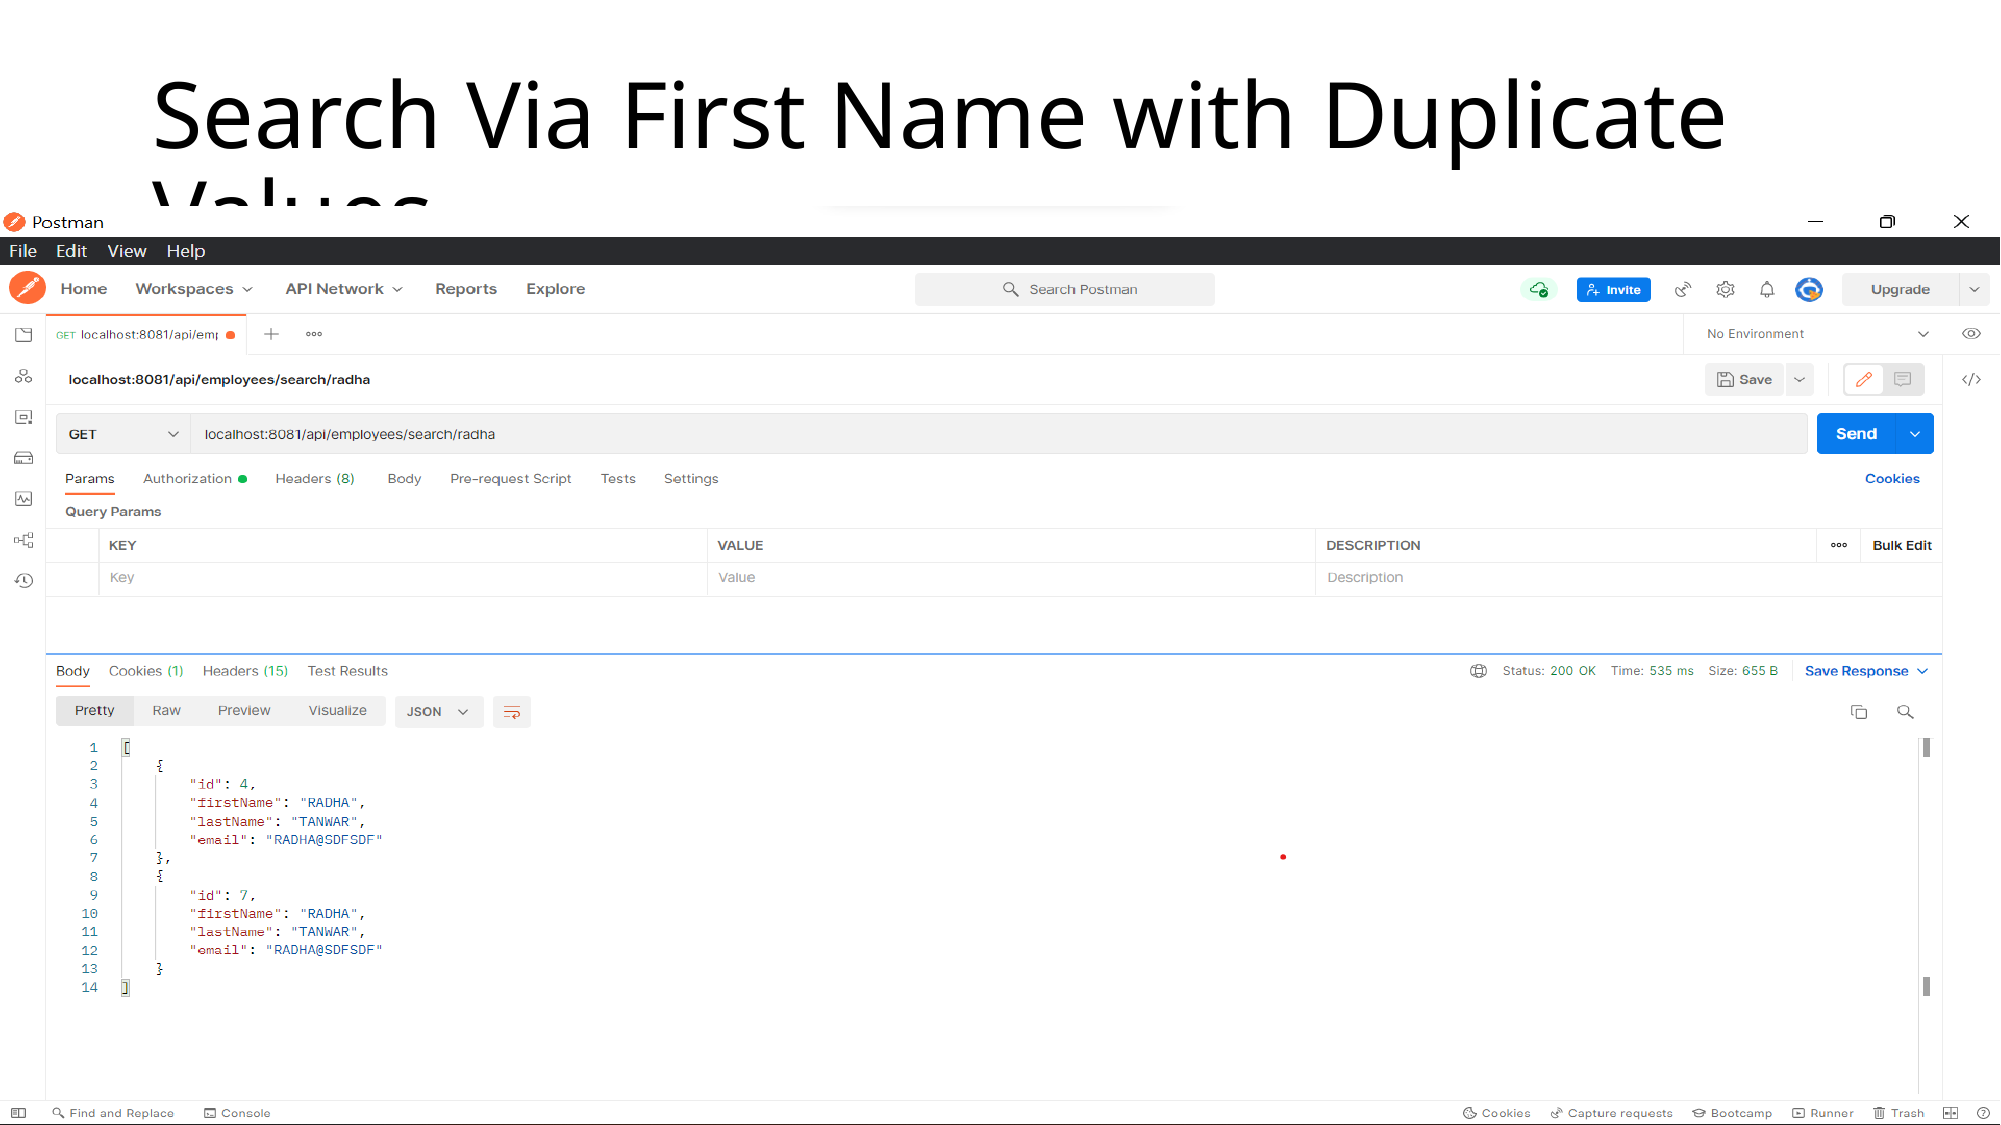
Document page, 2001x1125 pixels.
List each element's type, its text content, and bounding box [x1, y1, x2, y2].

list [0, 206, 2000, 1125]
title Search Via First Name with Duplicate Values [137, 59, 1863, 206]
